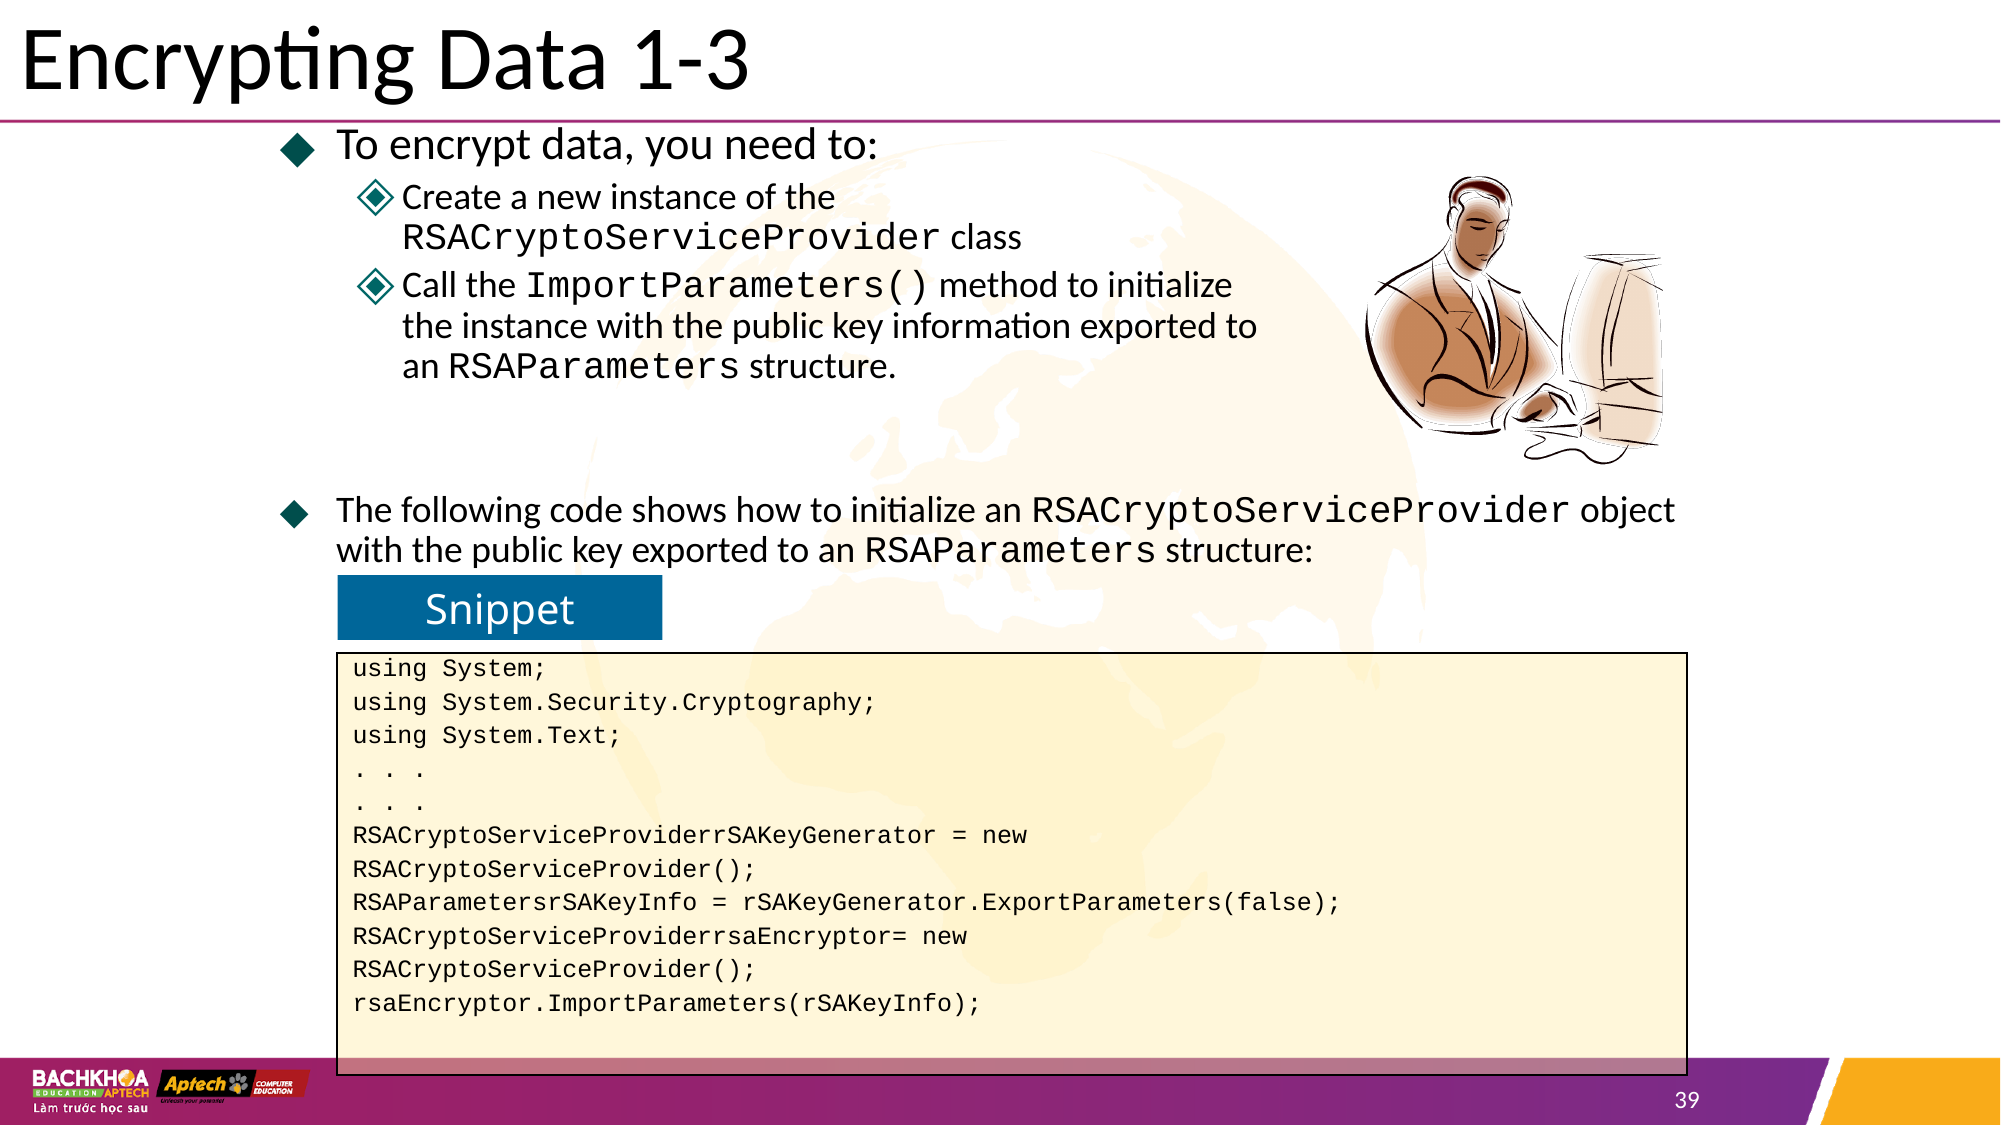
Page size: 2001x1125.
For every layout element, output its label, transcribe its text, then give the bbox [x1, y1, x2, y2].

text_box Snippet [337, 575, 663, 640]
text_box The following code shows how to initialize an RSACryptoServiceProvider object with the public key exported to an RSAParameters structure: [264, 137, 1750, 838]
text_box ‹#› [1587, 1084, 1715, 1113]
text_box using System; using System.Security.Cryptography; using System.Text; . . . . . . RSACryptoServiceProviderrSAKeyGenerator = new RSACryptoServiceProvider(); RSAParametersrSAKeyInfo = rSAKeyGenerator.ExportParameters(false); RSACryptoServiceProviderrsaEncryptor= new RSACryptoServiceProvider(); rsaEncryptor.ImportParameters(rSAKeyInfo); [337, 652, 1688, 1075]
text_box To encrypt data, you need to: Create a new instance of the RSACryptoServiceProvider class Call the ImportParameters() method to initialize the instance with the public key information exported to an RSAParameters structure. [265, 116, 1288, 350]
title Encrypting Data 1-3 [5, 3, 1993, 116]
picture [0, 0, 2001, 1125]
